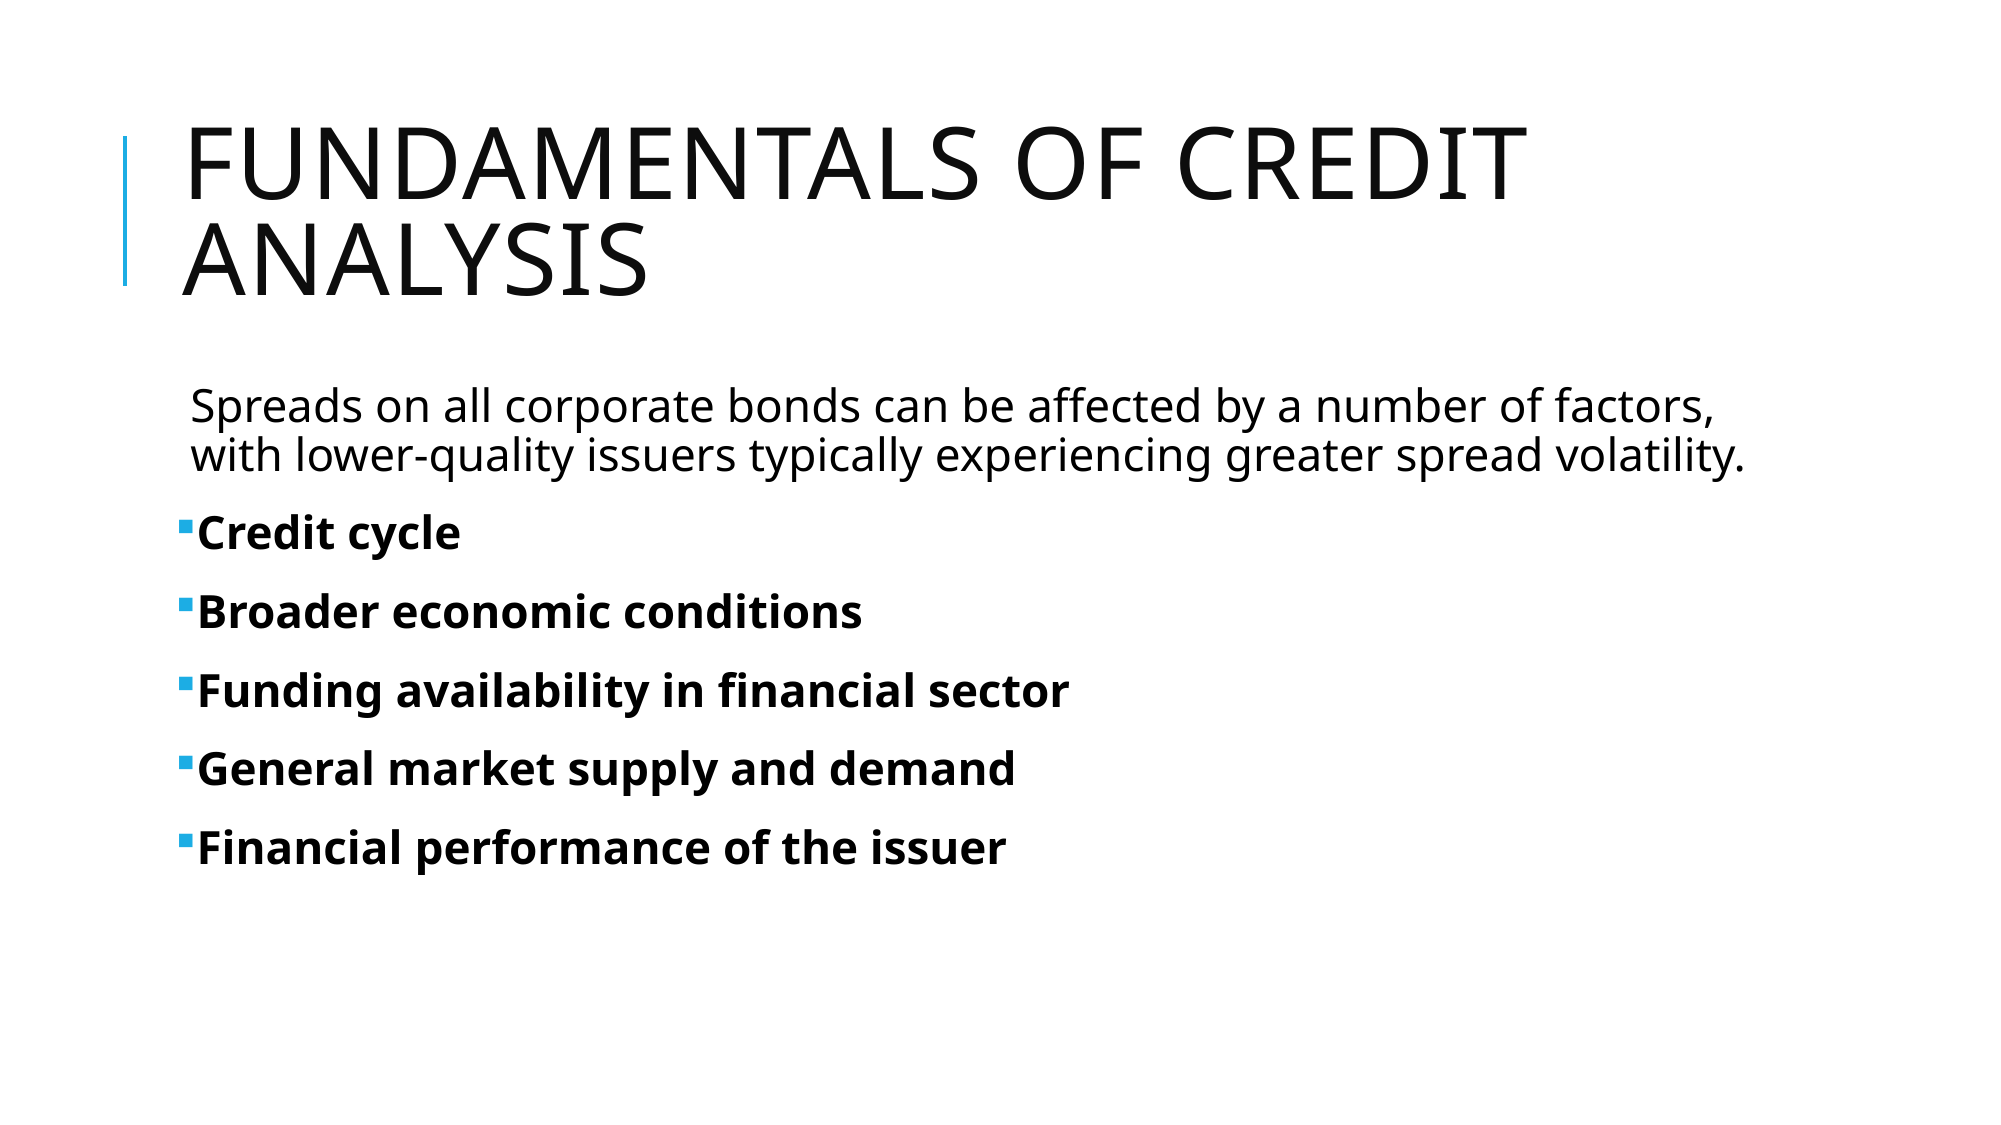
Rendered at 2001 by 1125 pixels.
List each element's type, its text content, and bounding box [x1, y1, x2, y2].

title Fundamentals of credit analysis [168, 96, 1763, 342]
list Spreads on all corporate bonds can be affected by a number of factors, with lower-quality issuers typically experiencing greater spread volatility. Credit cycle Broader economic conditions Funding availability in financial sector General market supply and demand Financial performance of the issuer [168, 375, 1763, 1035]
